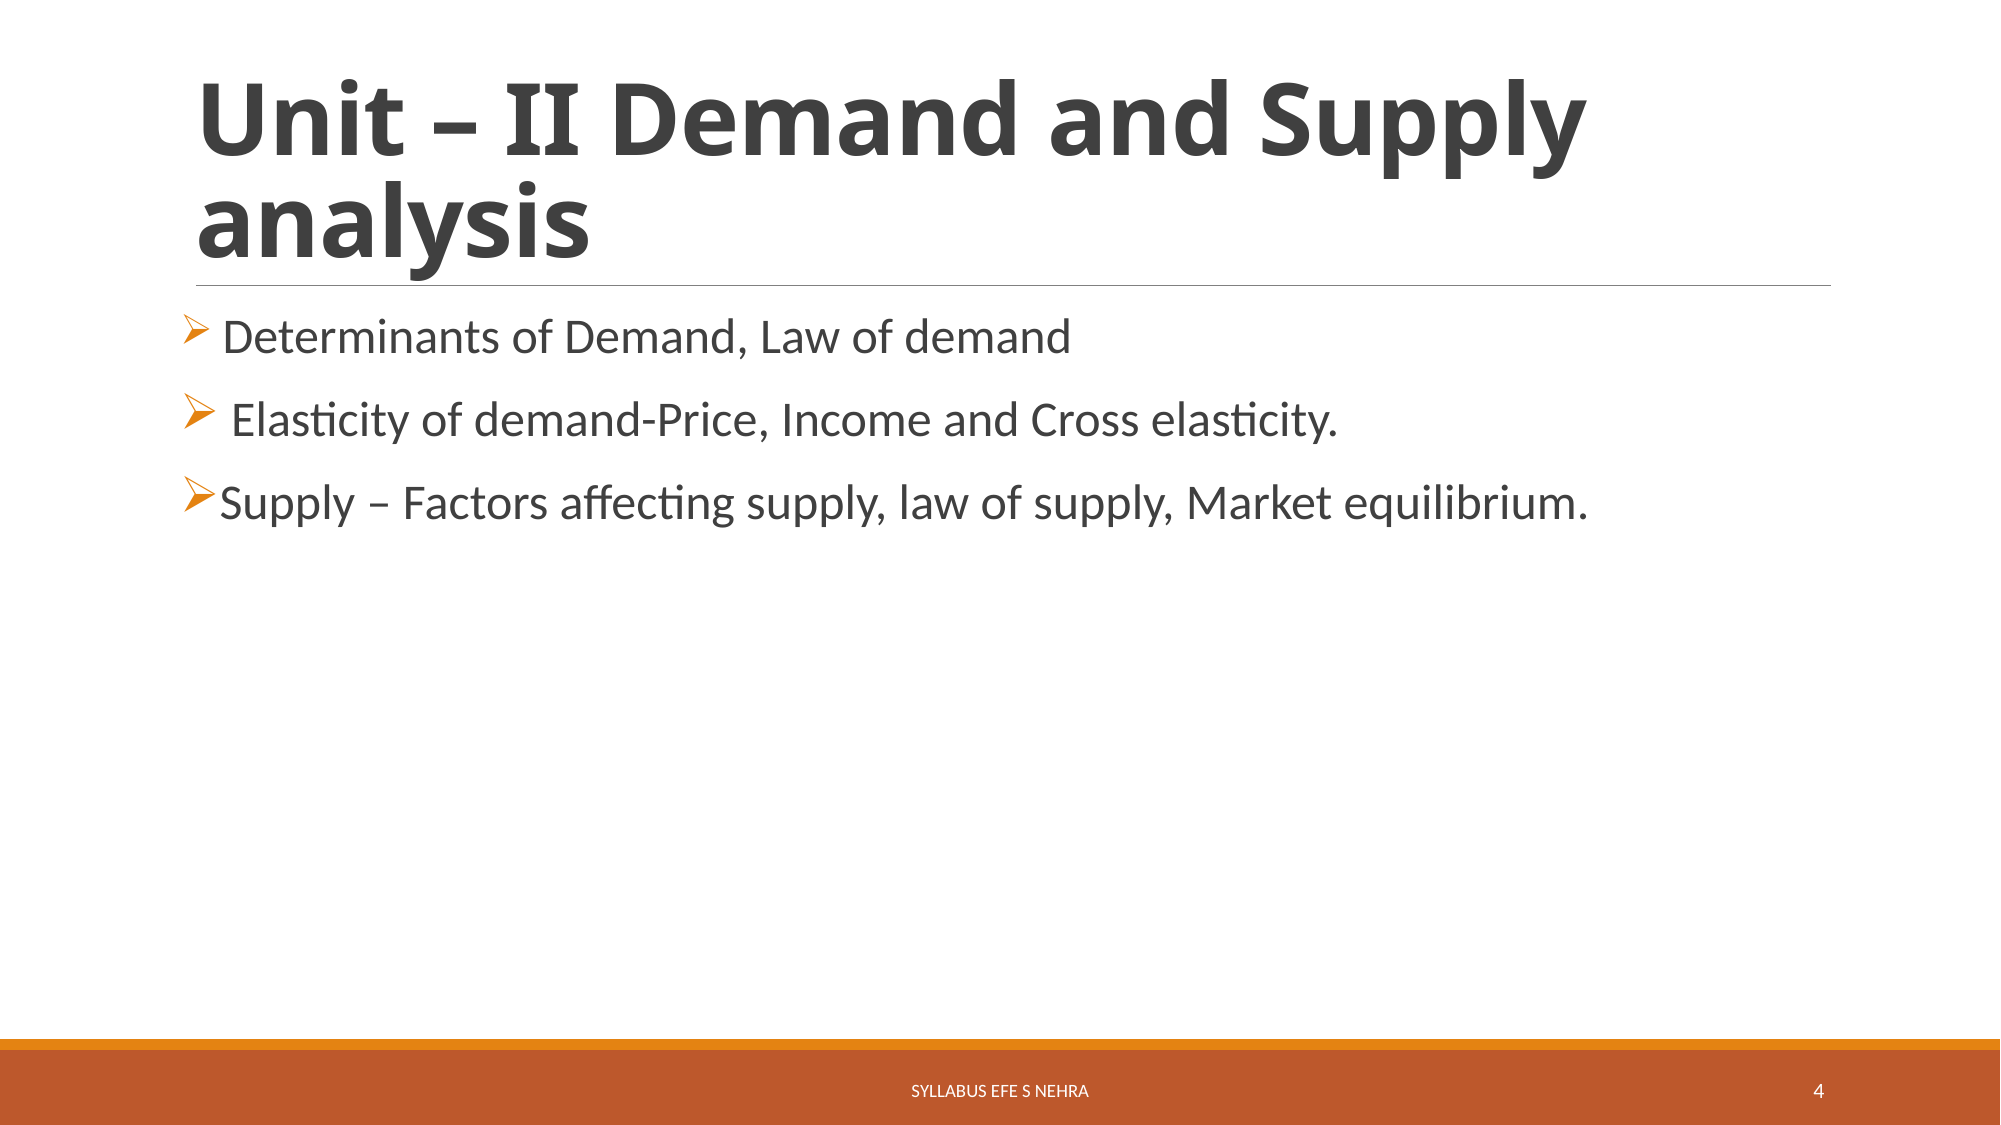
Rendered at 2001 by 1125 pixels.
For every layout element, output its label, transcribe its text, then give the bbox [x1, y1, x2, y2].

slide_number 4 [1624, 1059, 1840, 1120]
footer Syllabus EFE S Nehra [604, 1059, 1396, 1120]
list Determinants of Demand, Law of demand Elasticity of demand-Price, Income and Cross elasticity. Supply – Factors affecting supply, law of supply, Market equilibrium. [180, 302, 1830, 963]
title Unit – II Demand and Supply analysis [180, 47, 1830, 285]
